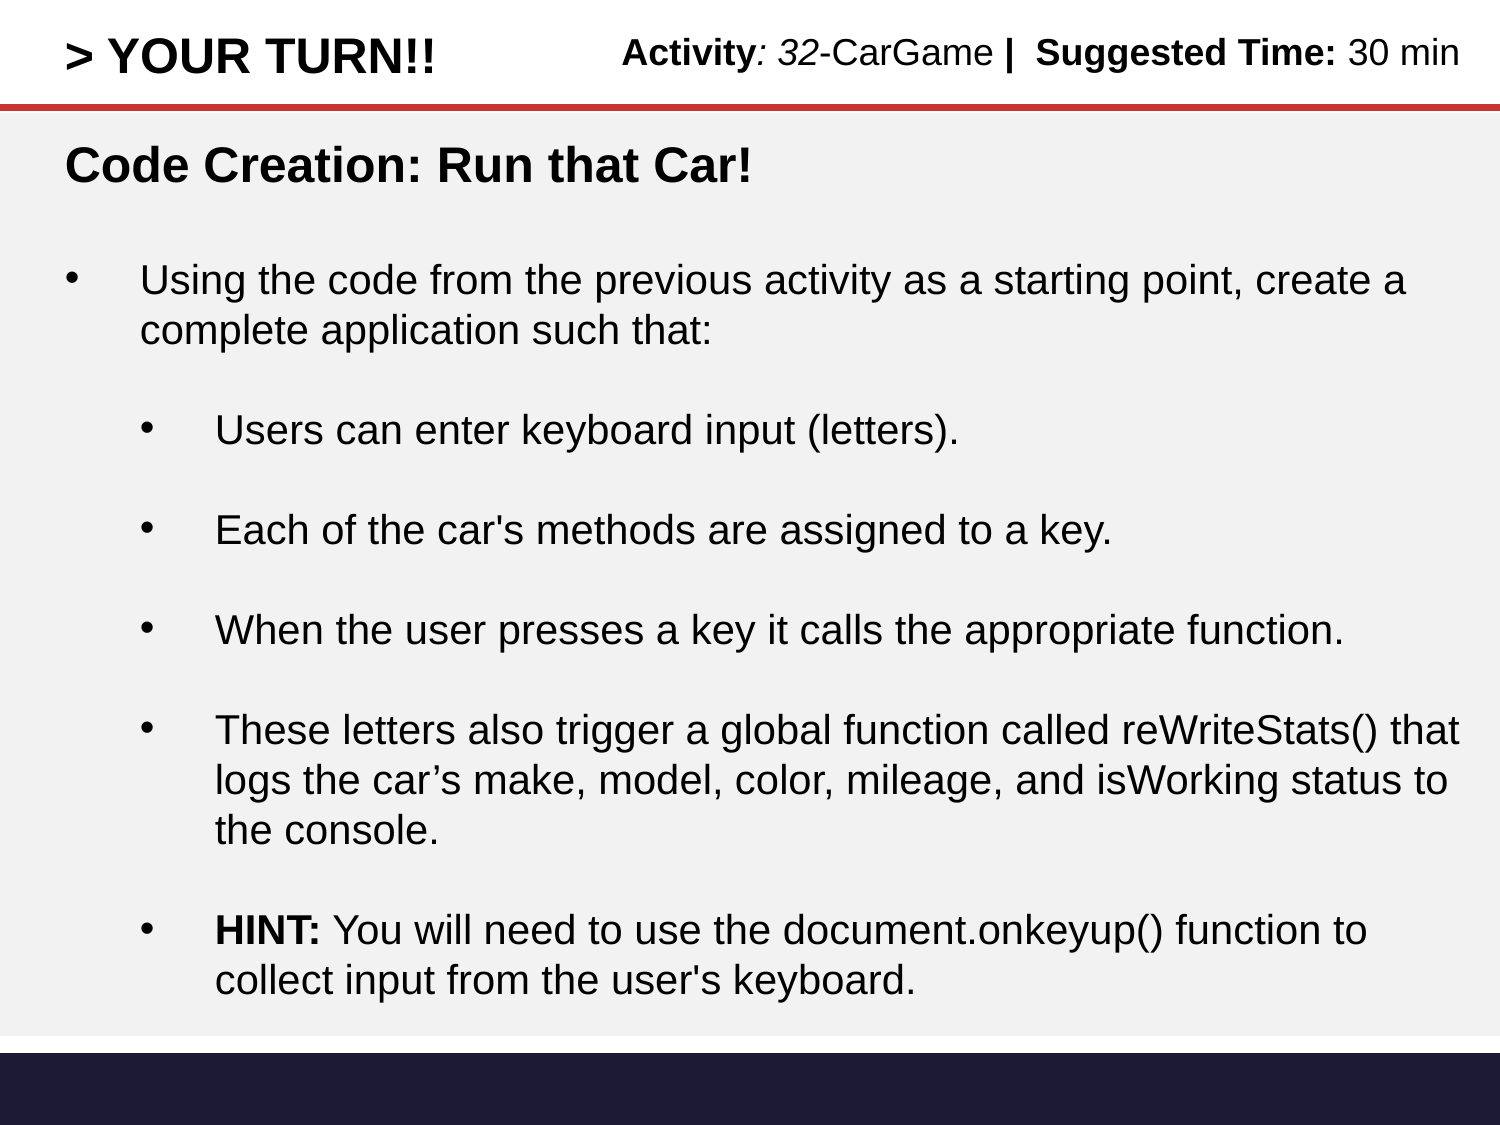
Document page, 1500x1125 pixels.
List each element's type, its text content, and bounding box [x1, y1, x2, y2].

text_box [0, 112, 1500, 1037]
text_box > YOUR TURN!! [50, 16, 913, 91]
text_box Activity: 32-CarGame | Suggested Time: 30 min [424, 20, 1475, 81]
text_box Code Creation: Run that Car! Using the code from the previous activity as a starting point, create a complete application such that: Users can enter keyboard input (letters). Each of the car's methods are assigned to a key. When the user presses a key it calls the appropriate function. These letters also trigger a global function called reWriteStats() that logs the car’s make, model, color, mileage, and isWorking status to the console. HINT: You will need to use the document.onkeyup() function to collect input from the user's keyboard. [49, 125, 1475, 1011]
